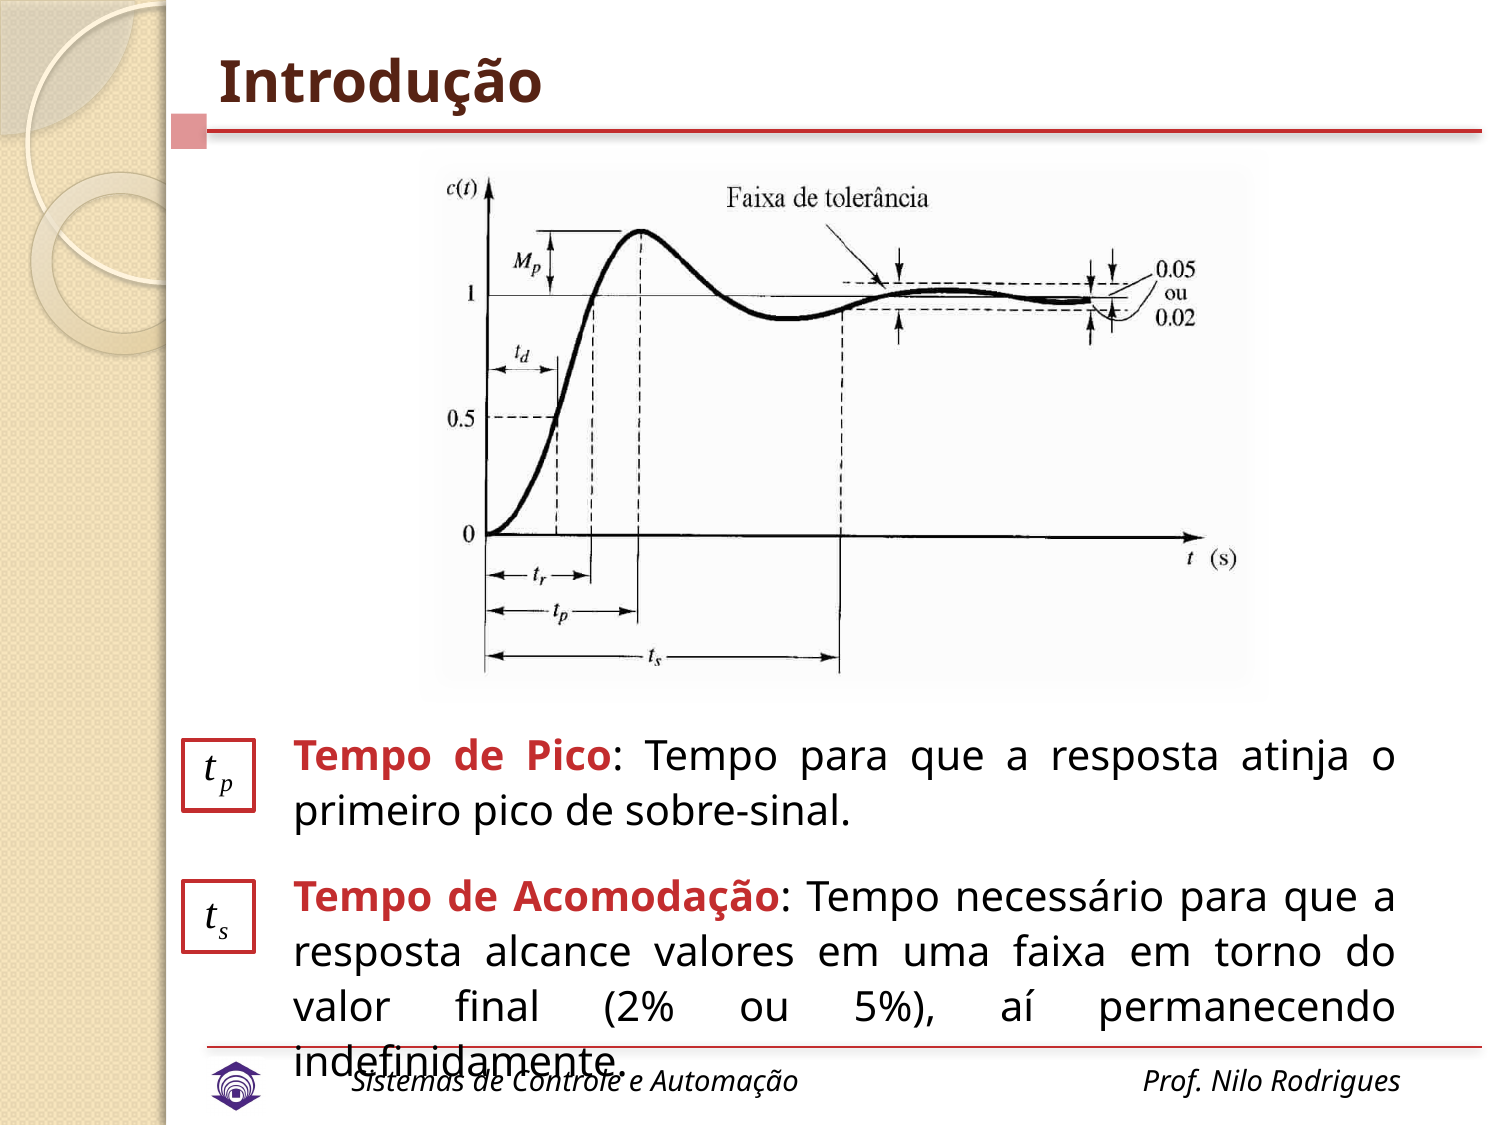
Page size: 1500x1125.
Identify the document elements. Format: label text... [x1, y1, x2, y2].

text_box [169, 111, 209, 151]
picture [418, 148, 1270, 703]
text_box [198, 737, 243, 807]
text_box [181, 738, 194, 813]
text_box [247, 738, 256, 813]
list Tempo de Pico: Tempo para que a resposta atinja o primeiro pico de sobre-sinal. [218, 716, 1412, 846]
title Introdução [205, 20, 1436, 126]
picture [206, 1056, 266, 1116]
text_box [181, 879, 256, 954]
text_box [199, 884, 236, 951]
text_box Tempo de Acomodação: Tempo necessário para que a resposta alcance valores em uma faixa em torno do valor final (2% ou 5%), aí permanecendo indefinidamente. [218, 857, 1412, 1035]
